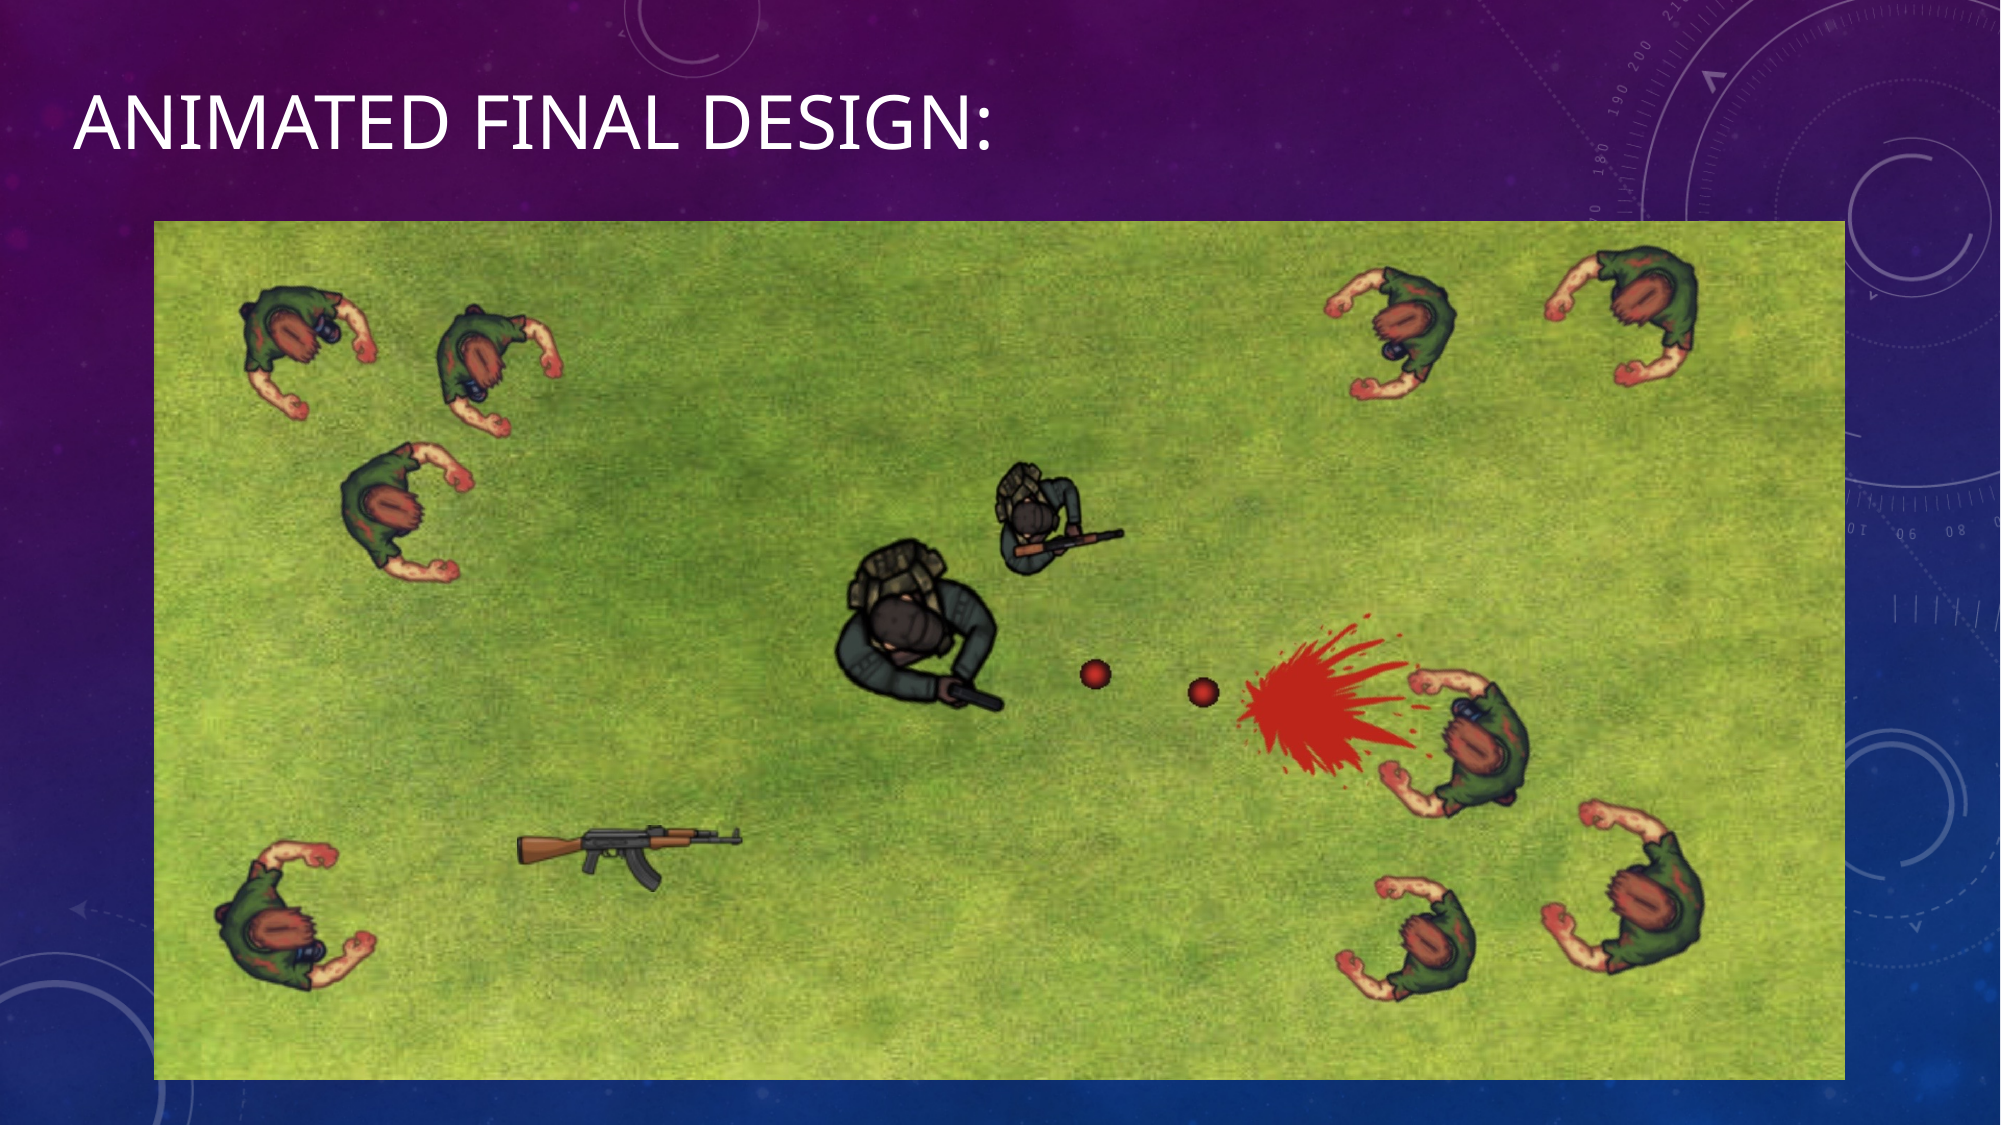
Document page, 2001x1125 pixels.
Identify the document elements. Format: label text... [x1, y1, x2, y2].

title ANIMATED FINAL DESIGN: [58, 0, 1721, 239]
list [153, 220, 1846, 1080]
picture [0, 0, 2001, 1125]
